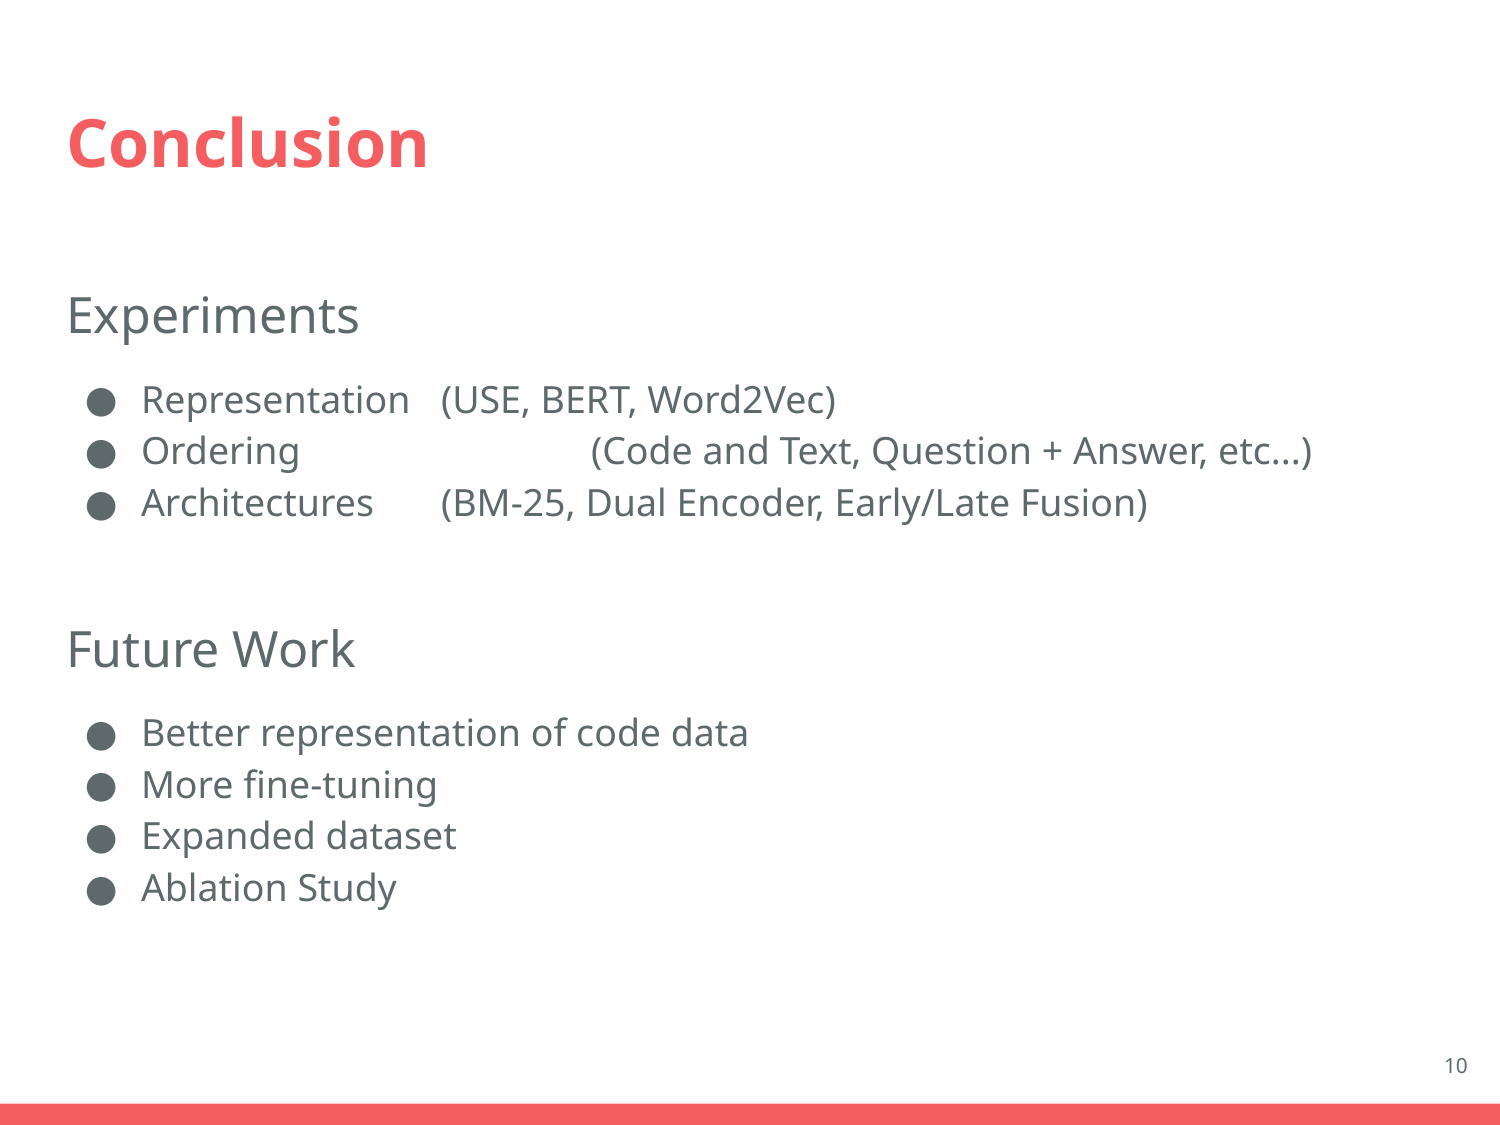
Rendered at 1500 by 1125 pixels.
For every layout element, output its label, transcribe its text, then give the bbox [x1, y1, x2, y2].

text_box Experiments Representation (USE, BERT, Word2Vec) Ordering (Code and Text, Question + Answer, etc...) Architectures (BM-25, Dual Encoder, Early/Late Fusion) [51, 259, 1500, 539]
list Future Work Better representation of code data More fine-tuning Expanded dataset Ablation Study [51, 593, 1449, 970]
slide_number ‹#› [1392, 1023, 1483, 1110]
title Conclusion [51, 85, 1449, 223]
